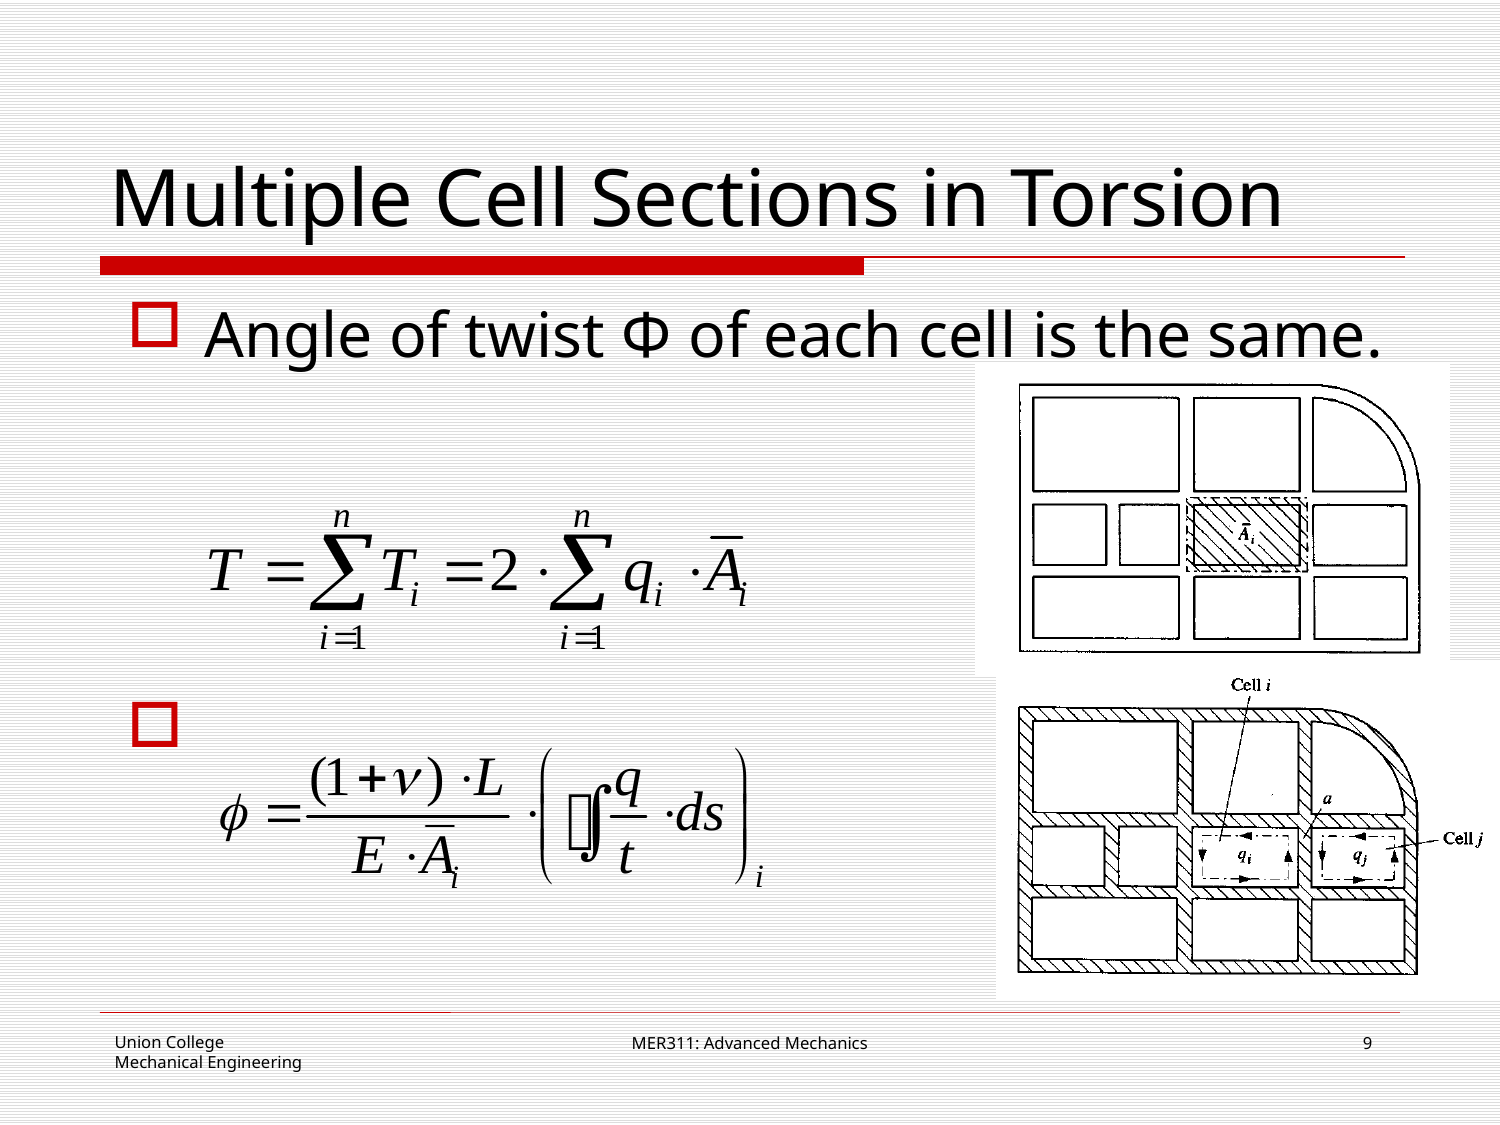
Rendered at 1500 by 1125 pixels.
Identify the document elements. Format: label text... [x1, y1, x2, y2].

slide_number 9 [1074, 1024, 1388, 1101]
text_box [199, 487, 762, 663]
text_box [212, 737, 775, 901]
footer MER311: Advanced Mechanics [512, 1024, 988, 1101]
title Multiple Cell Sections in Torsion [93, 49, 1407, 250]
picture [974, 362, 1500, 1001]
list Angle of twist Ф of each cell is the same. [112, 287, 1426, 988]
